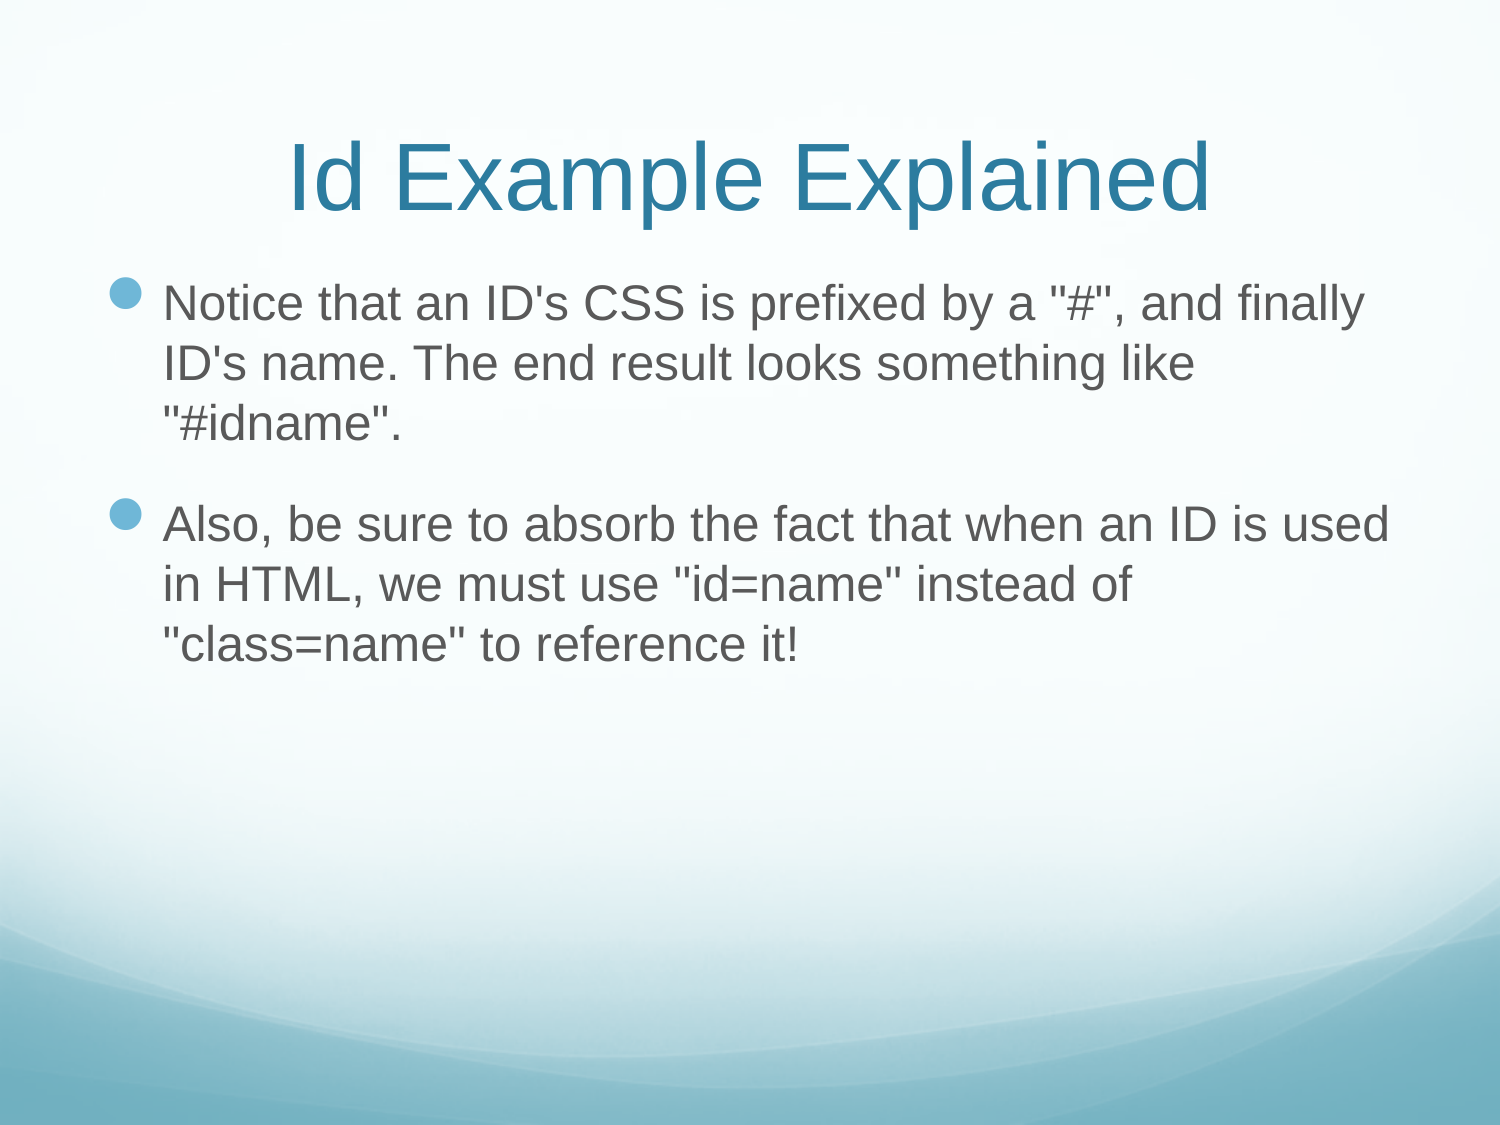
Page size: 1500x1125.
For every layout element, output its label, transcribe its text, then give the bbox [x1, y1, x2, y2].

title Id Example Explained [90, 17, 1410, 237]
list Notice that an ID's CSS is prefixed by a "#", and finally ID's name. The end result looks something like "#idname". Also, be sure to absorb the fact that when an ID is used in HTML, we must use "id=name" instead of "class=name" to reference it! [90, 262, 1410, 975]
